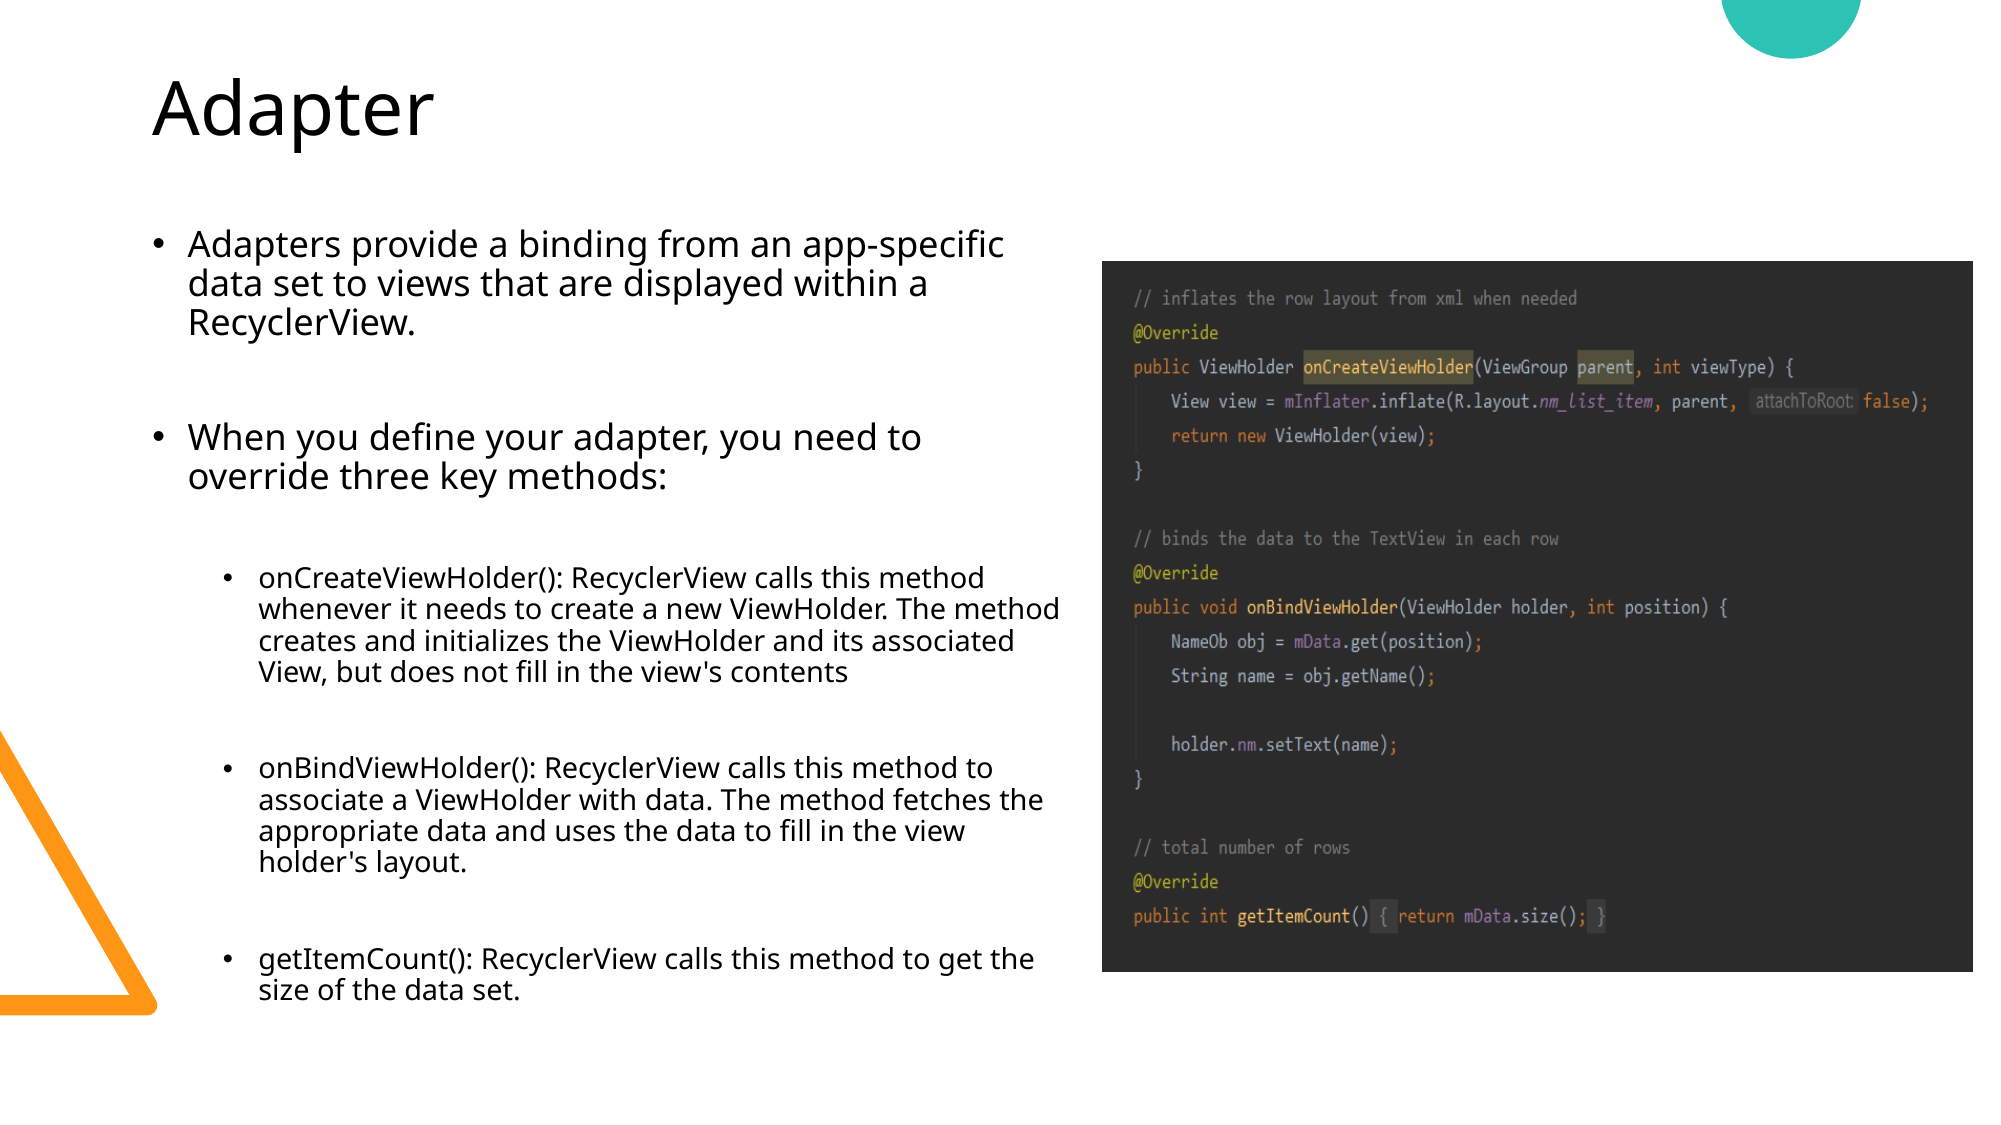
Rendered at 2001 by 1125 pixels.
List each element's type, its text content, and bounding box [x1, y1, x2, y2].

title Adapter [137, 59, 1863, 163]
picture [1102, 261, 1973, 972]
list Adapters provide a binding from an app-specific data set to views that are displayed within a RecyclerView. When you define your adapter, you need to override three key methods: onCreateViewHolder(): RecyclerView calls this method whenever it needs to create a new ViewHolder. The method creates and initializes the ViewHolder and its associated View, but does not fill in the view's contents onBindViewHolder(): RecyclerView calls this method to associate a ViewHolder with data. The method fetches the appropriate data and uses the data to fill in the view holder's layout. getItemCount(): RecyclerView calls this method to get the size of the data set. [137, 218, 1080, 1021]
